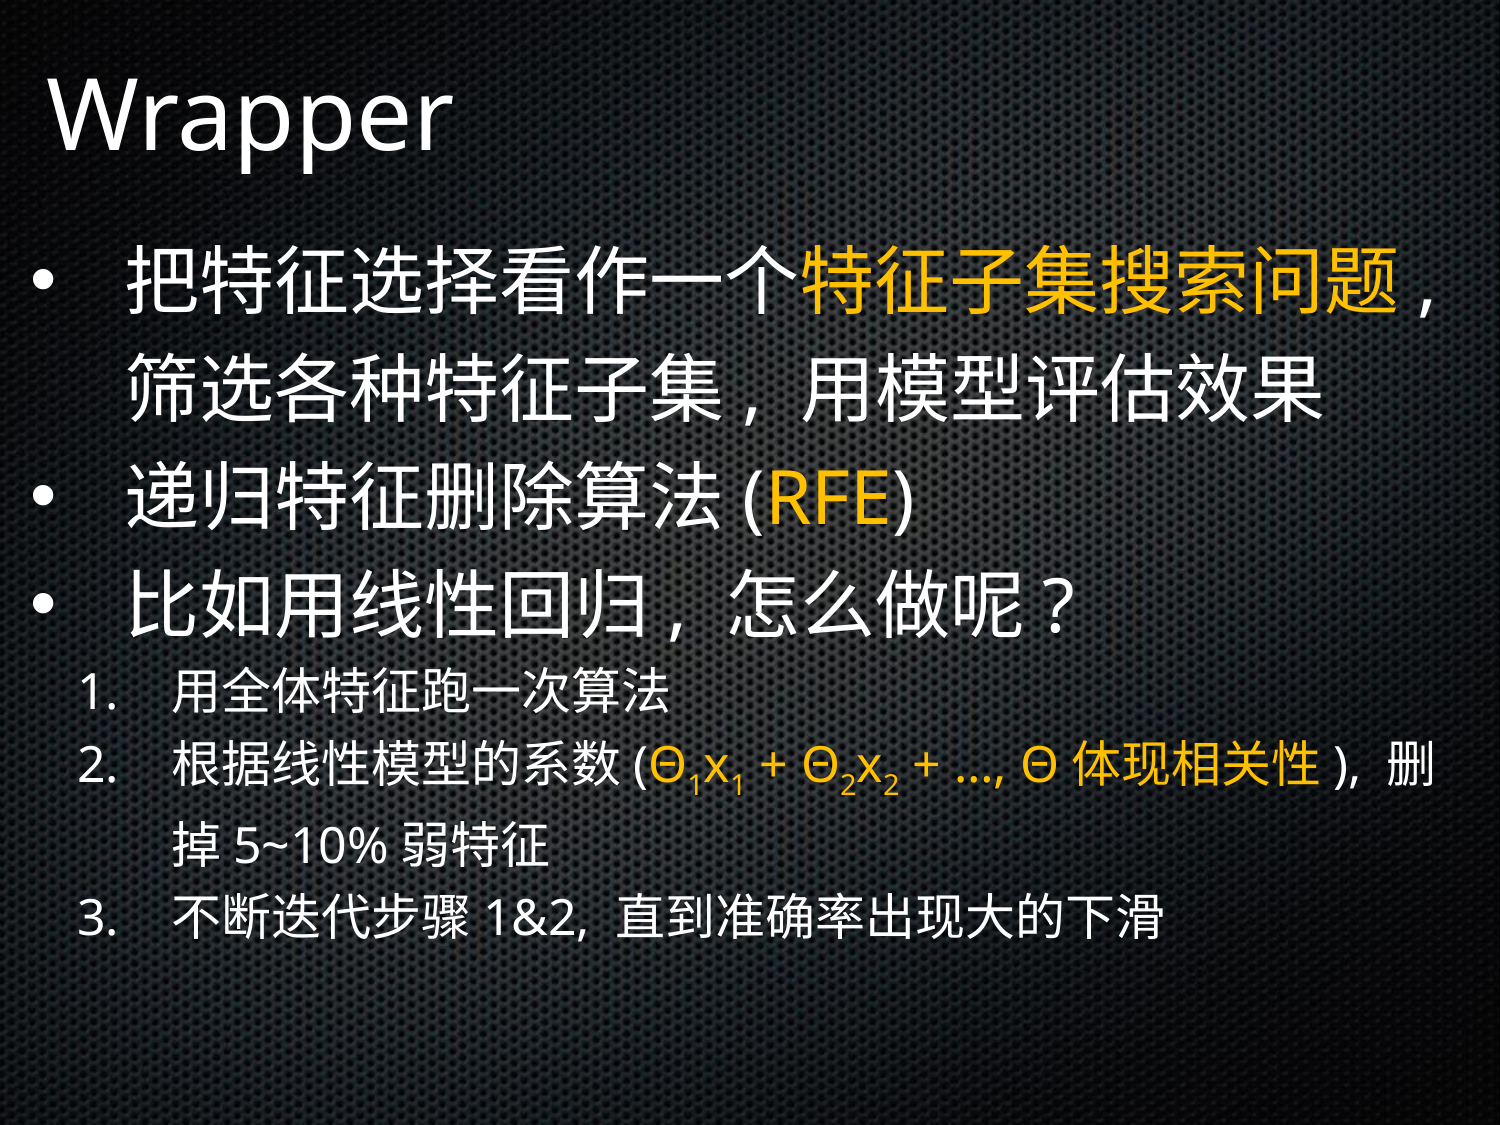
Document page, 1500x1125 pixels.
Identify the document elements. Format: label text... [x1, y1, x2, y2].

text_box Wrapper [31, 42, 1424, 178]
text_box 把特征选择看作一个特征子集搜索问题, 筛选各种特征子集, 用模型评估效果 递归特征删除算法(RFE) 比如用线性回归, 怎么做呢? 用全体特征跑一次算法 根据线性模型的系数(Θ1x1 + Θ2x2 + …, Θ体现相关性), 删掉5~10%弱特征 不断迭代步骤1&2, 直到准确率出现大的下滑 [15, 208, 1484, 953]
picture [0, 0, 1500, 1125]
